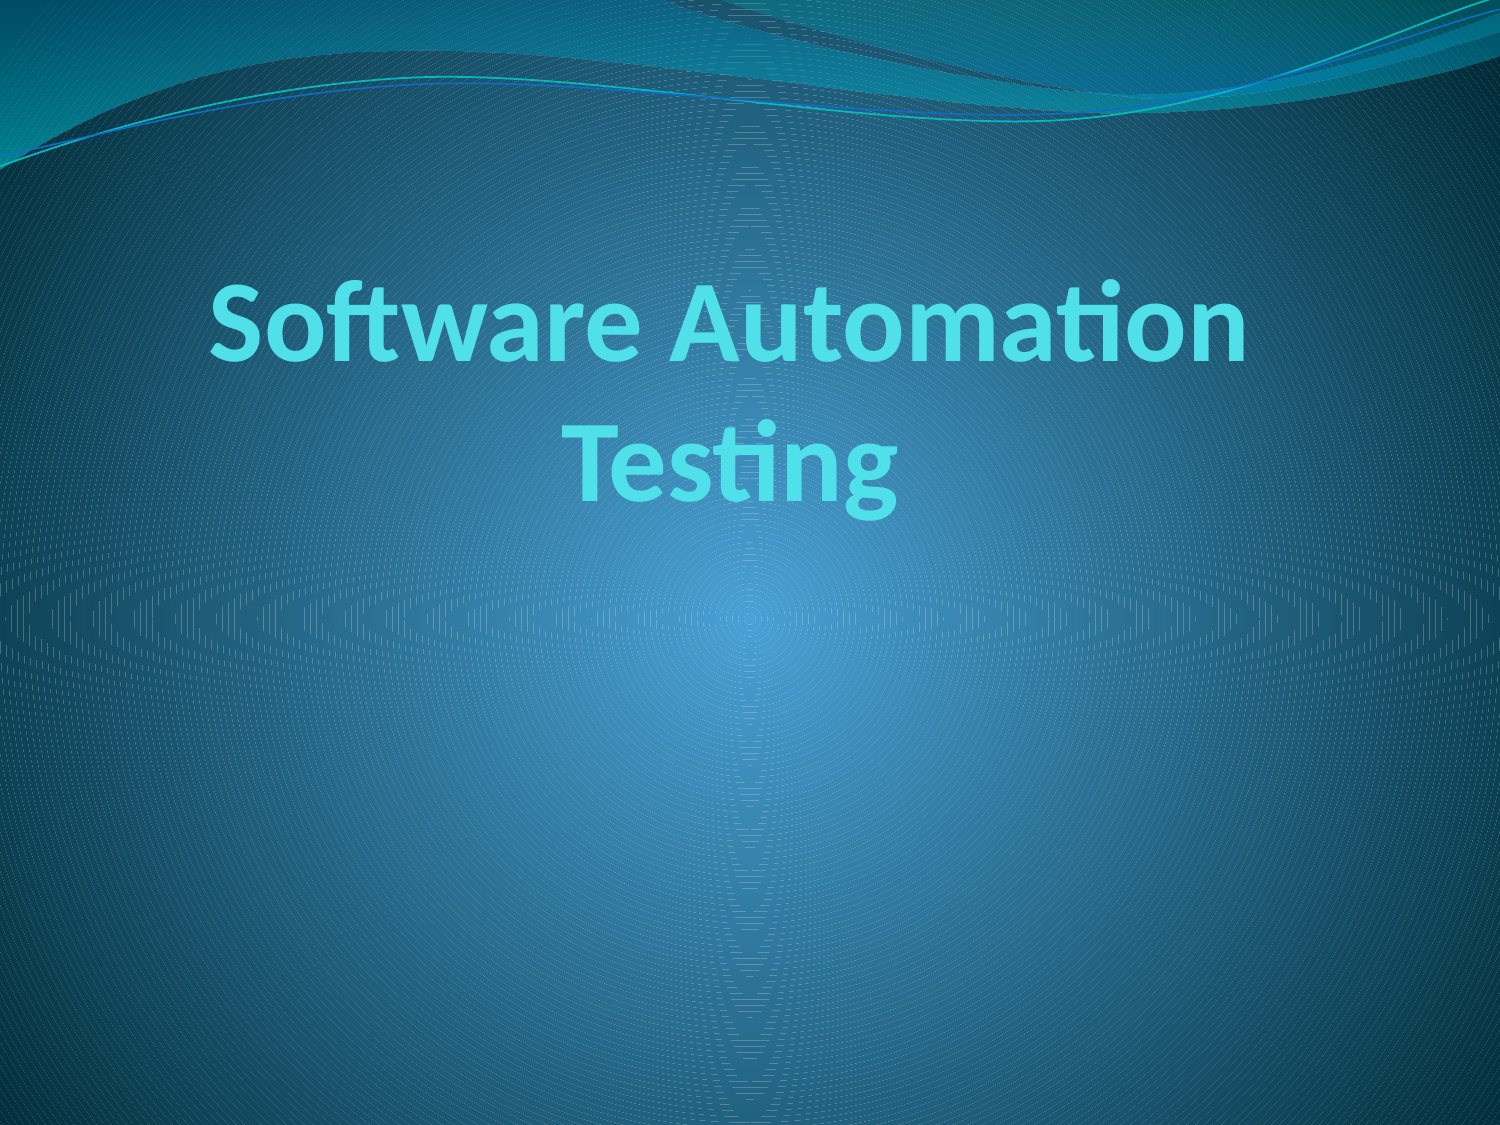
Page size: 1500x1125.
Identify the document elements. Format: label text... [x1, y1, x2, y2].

title Software Automation Testing [87, 224, 1376, 525]
